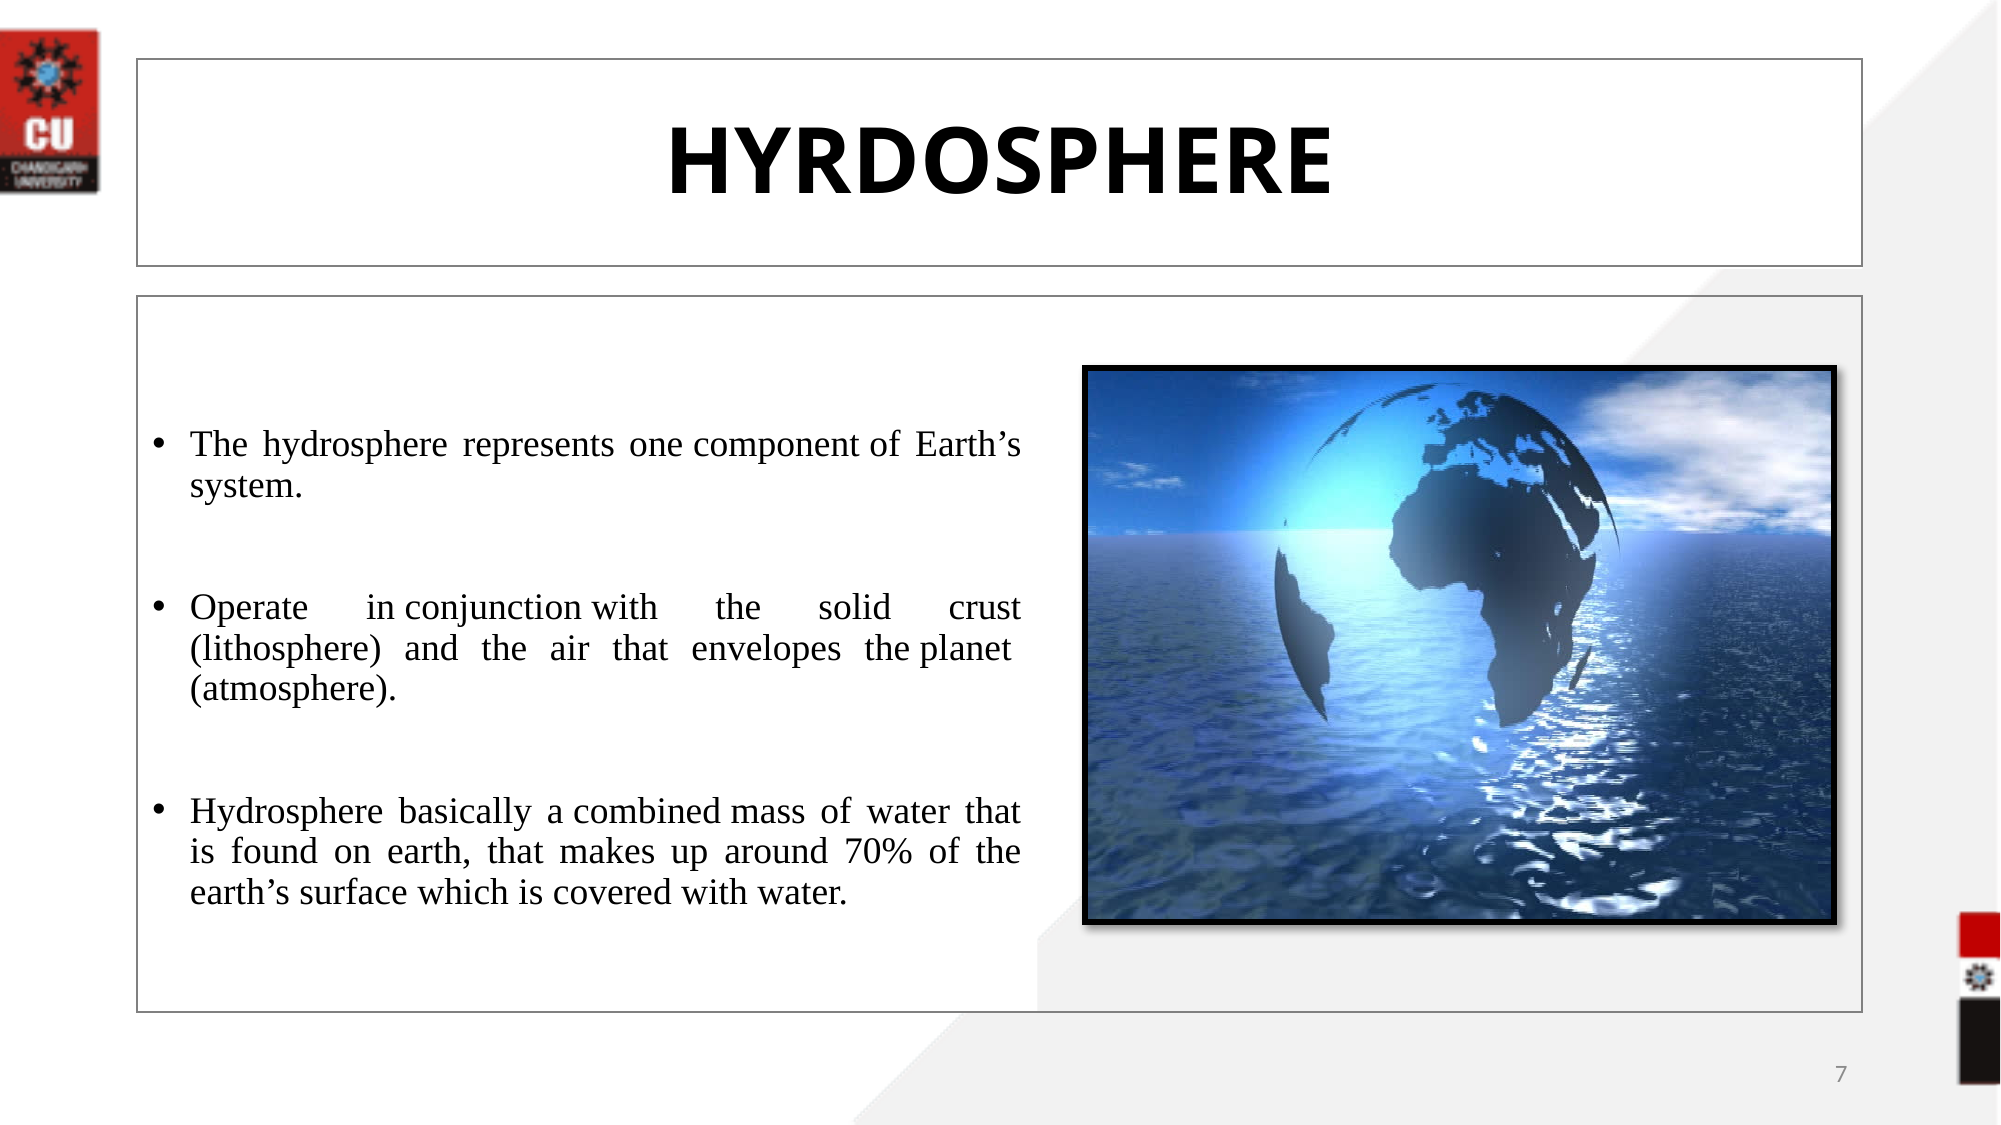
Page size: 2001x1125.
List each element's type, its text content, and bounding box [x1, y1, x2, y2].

picture [0, 0, 2001, 1125]
text_box [136, 58, 1863, 267]
text_box [136, 295, 1863, 1013]
slide_number 7 [1412, 1042, 1863, 1103]
